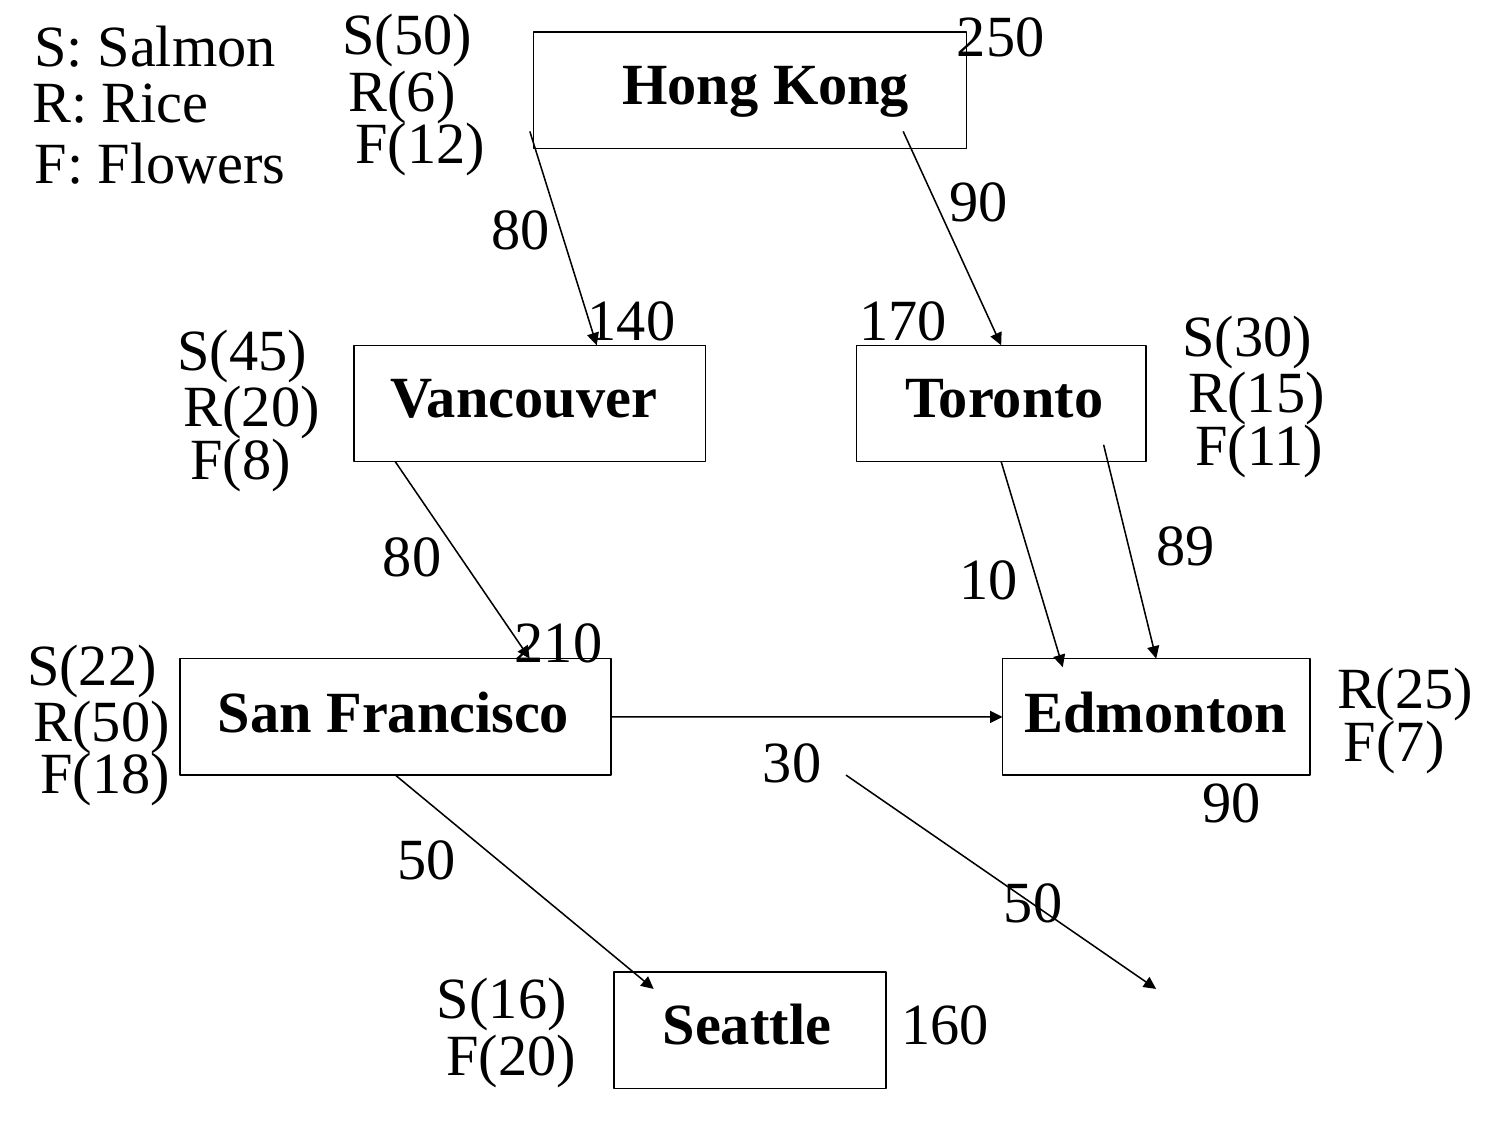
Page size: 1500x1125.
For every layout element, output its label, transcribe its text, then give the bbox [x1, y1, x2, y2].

text_box R(25) [1322, 643, 1489, 728]
text_box [613, 971, 886, 1089]
text_box Toronto [890, 352, 1119, 437]
text_box [837, 710, 1002, 724]
text_box F: Flowers [0, 118, 313, 206]
text_box F(11) [1180, 399, 1338, 485]
text_box Hong Kong [607, 38, 925, 124]
text_box [953, 241, 1002, 345]
text_box 160 [886, 978, 1004, 1064]
text_box F(12) [340, 97, 501, 183]
text_box [353, 345, 706, 462]
text_box S(50) [327, 0, 488, 74]
text_box 30 [748, 716, 837, 802]
text_box [179, 658, 611, 775]
text_box 80 [368, 510, 457, 596]
text_box F(7) [1329, 695, 1460, 781]
text_box R(15) [1173, 347, 1340, 432]
text_box Edmonton [1010, 667, 1303, 752]
text_box [533, 32, 967, 149]
text_box R(20) [168, 361, 335, 446]
text_box F(20) [431, 1009, 592, 1095]
text_box Vancouver [375, 352, 672, 437]
text_box [1107, 462, 1160, 658]
text_box F(8) [175, 413, 306, 499]
text_box S(45) [162, 304, 322, 390]
text_box Seattle [648, 978, 847, 1064]
text_box S: Salmon [0, 0, 291, 86]
text_box [1033, 567, 1066, 668]
text_box S(16) [422, 953, 582, 1038]
text_box F(18) [25, 728, 185, 814]
text_box 50 [989, 857, 1078, 942]
text_box San Francisco [203, 667, 585, 752]
text_box 50 [382, 814, 471, 899]
text_box [1002, 658, 1310, 775]
text_box 250 [942, 0, 1060, 76]
text_box R: Rice [17, 57, 223, 118]
text_box [1078, 934, 1157, 989]
text_box 10 [944, 533, 1033, 619]
text_box S(30) [1167, 290, 1327, 376]
text_box S(22) [12, 619, 172, 705]
text_box 90 [1187, 756, 1276, 842]
text_box 89 [1141, 500, 1230, 585]
text_box R(50) [18, 675, 185, 761]
text_box 170 [844, 275, 962, 360]
text_box 80 [476, 183, 566, 269]
text_box 90 [934, 155, 1024, 241]
text_box [856, 345, 1147, 462]
text_box R(6) [334, 45, 471, 131]
text_box 140 [572, 275, 691, 360]
text_box 210 [499, 597, 618, 682]
